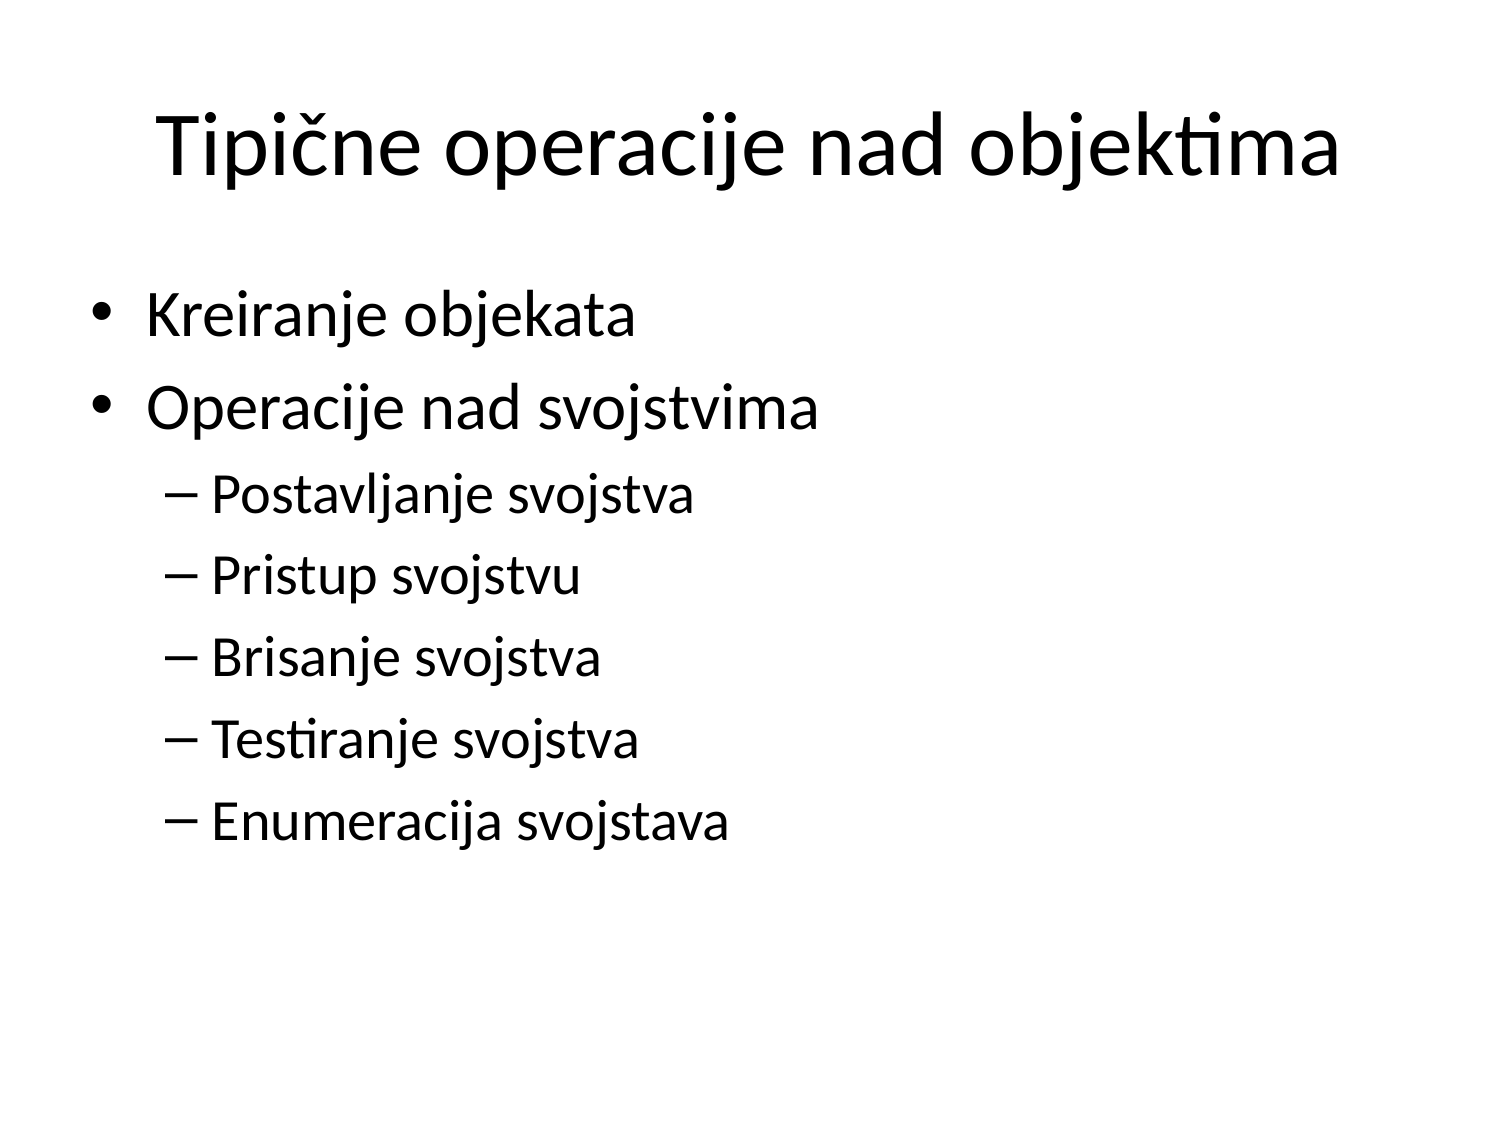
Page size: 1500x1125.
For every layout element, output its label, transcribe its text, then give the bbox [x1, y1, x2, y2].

list Kreiranje objekata Operacije nad svojstvima Postavljanje svojstva Pristup svojstvu Brisanje svojstva Testiranje svojstva Enumeracija svojstava [75, 262, 1425, 1005]
title Tipične operacije nad objektima [75, 45, 1425, 233]
